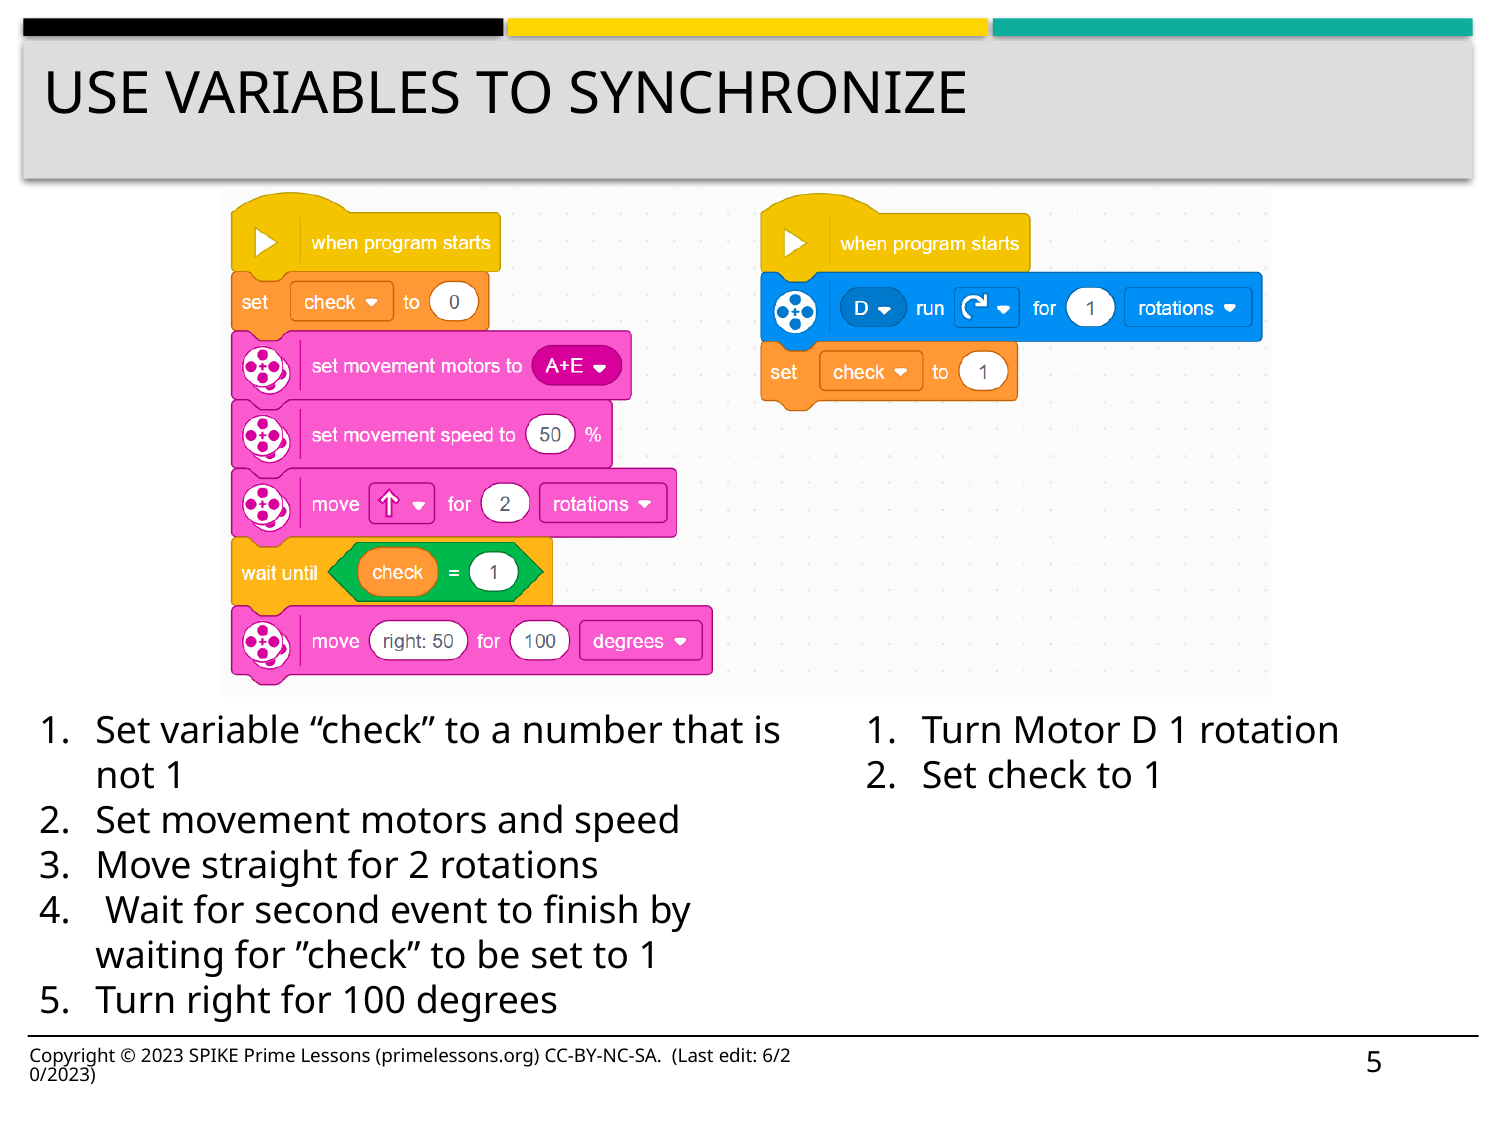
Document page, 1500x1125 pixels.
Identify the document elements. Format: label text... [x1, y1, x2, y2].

text_box Turn Motor D 1 rotation Set check to 1 [850, 698, 1433, 849]
text_box Set variable “check” to a number that is not 1 Set movement motors and speed Move straight for 2 rotations Wait for second event to finish by waiting for ”check” to be set to 1 Turn right for 100 degrees [24, 698, 814, 1074]
picture [221, 186, 1271, 697]
footer Copyright © 2023 SPIKE Prime Lessons (primelessons.org) CC-BY-NC-SA. (Last edit: 6/20/2023) [14, 1036, 814, 1097]
slide_number 5 [1351, 1036, 1478, 1097]
title Use Variables To Synchronize [28, 48, 1464, 172]
